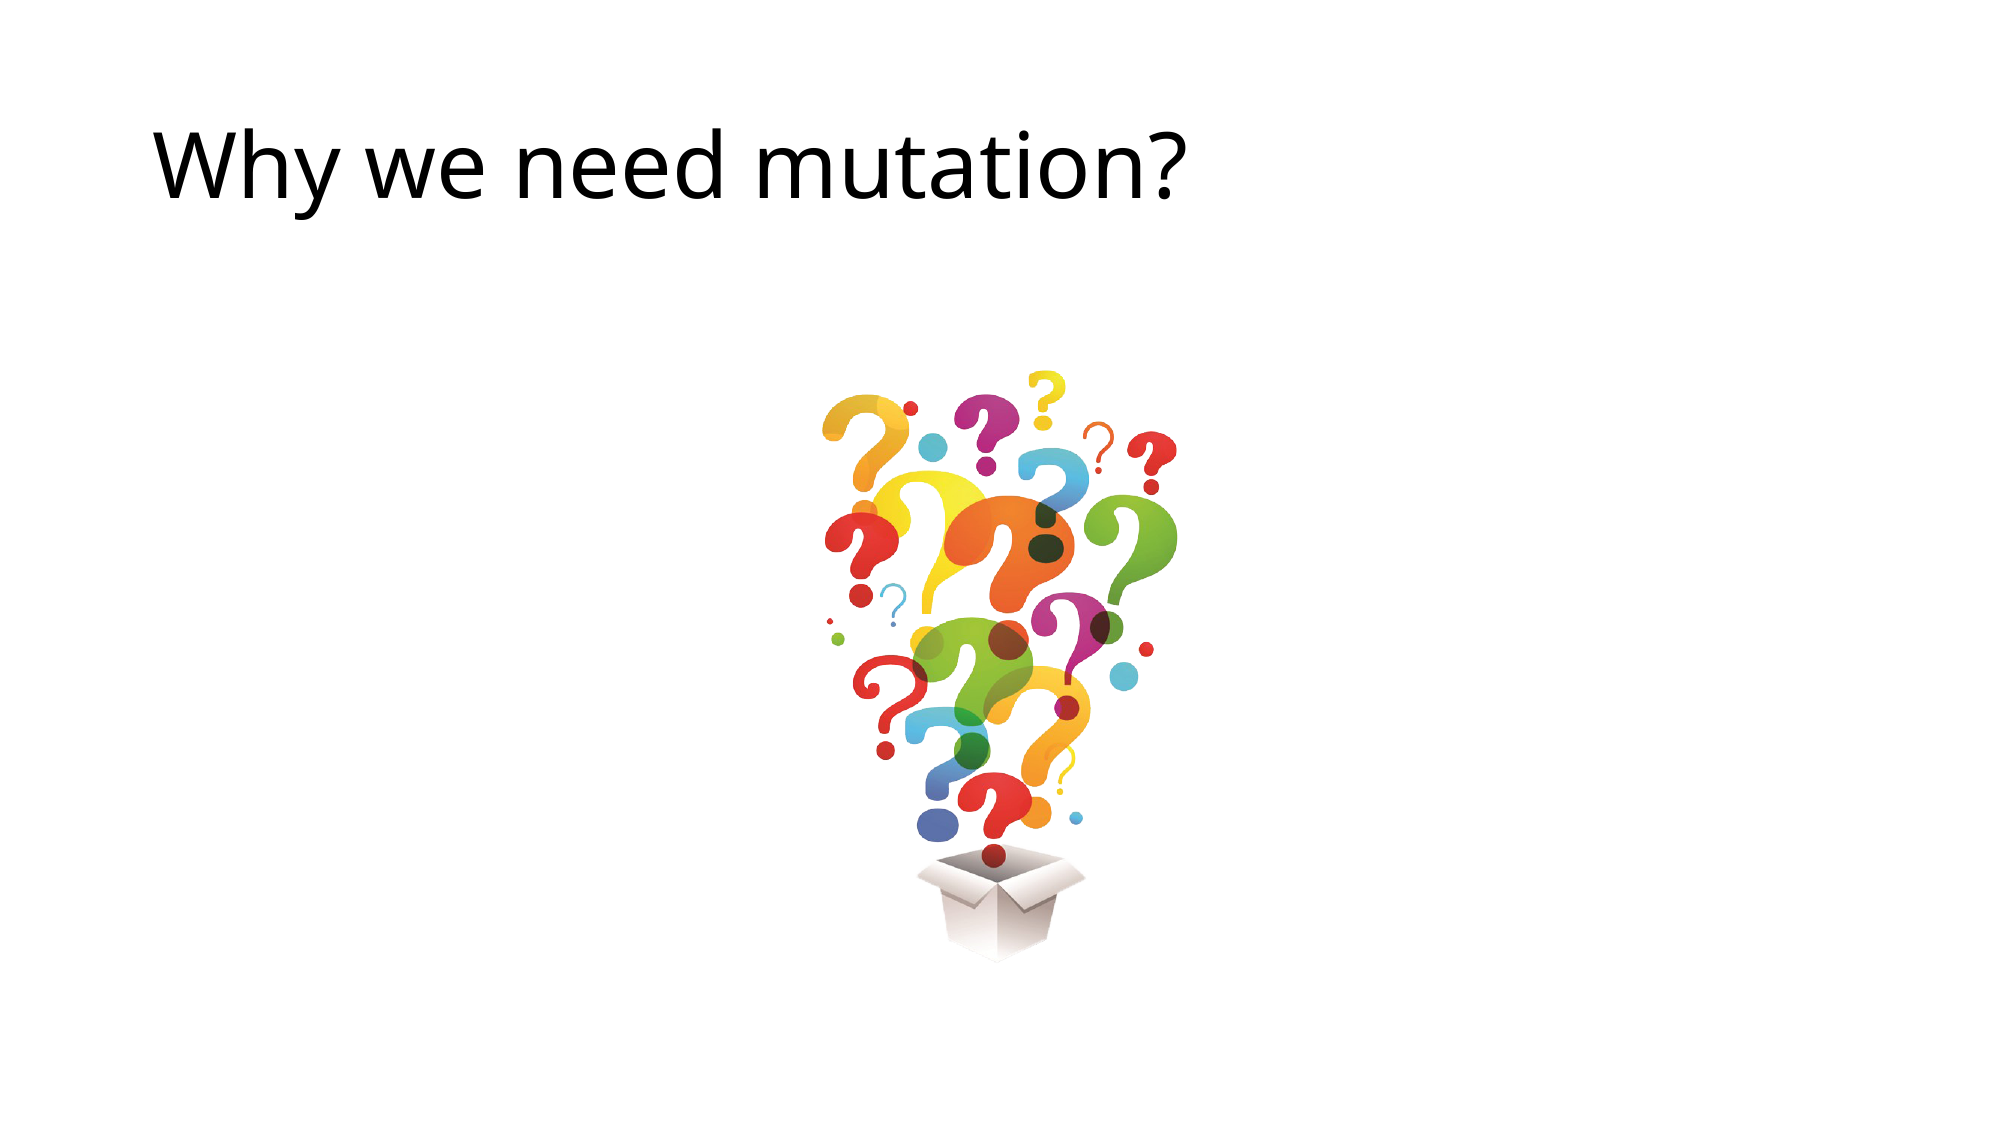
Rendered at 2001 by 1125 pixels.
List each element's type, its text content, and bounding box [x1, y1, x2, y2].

picture [730, 299, 1270, 1014]
title Why we need mutation? [137, 59, 1863, 278]
